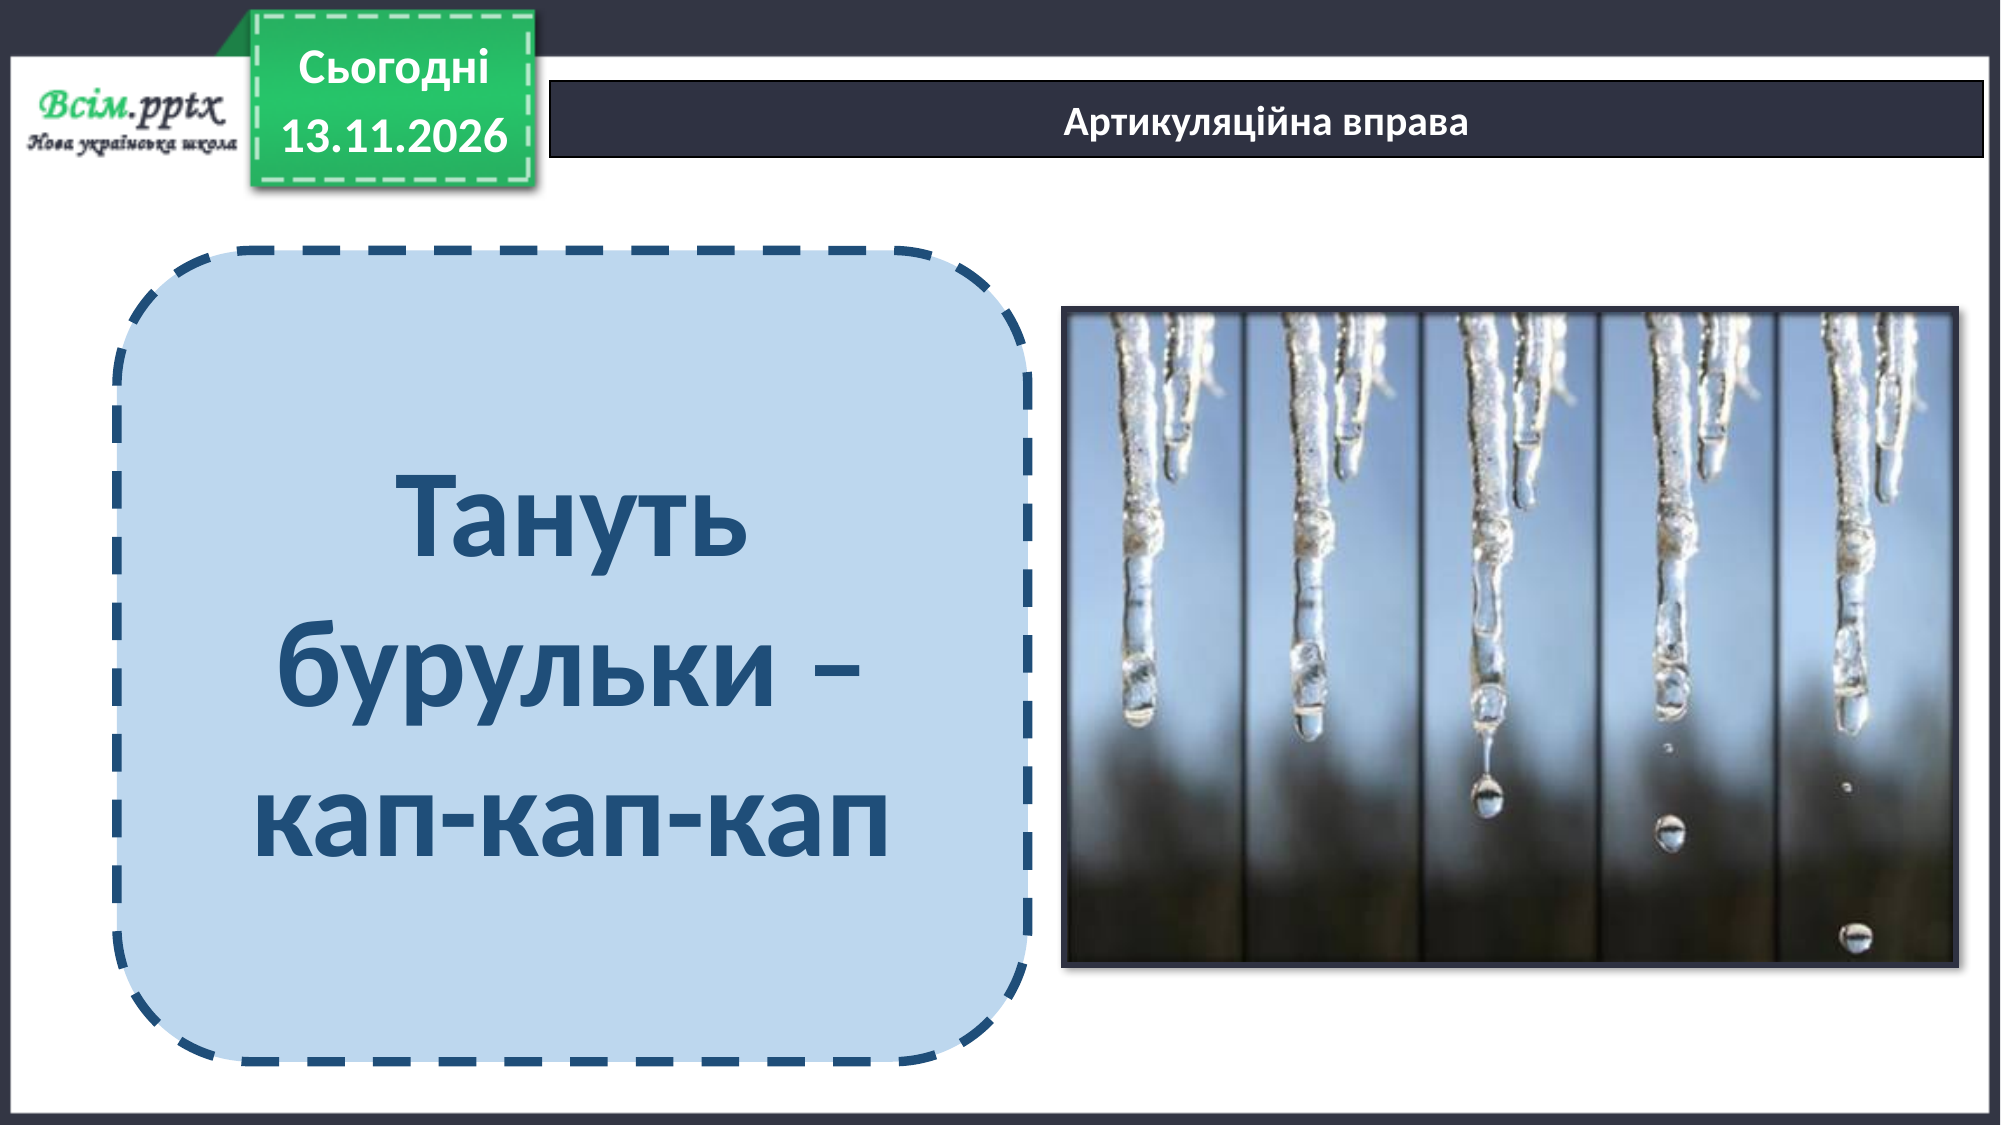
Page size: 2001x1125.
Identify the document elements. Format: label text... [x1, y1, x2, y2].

text_box 06.04.2022 [263, 101, 524, 164]
text_box Сьогодні [284, 26, 535, 101]
picture [0, 0, 2001, 1125]
text_box Артикуляційна вправа [549, 80, 1984, 158]
text_box Тануть бурульки – кап-кап-кап [115, 249, 1029, 1063]
